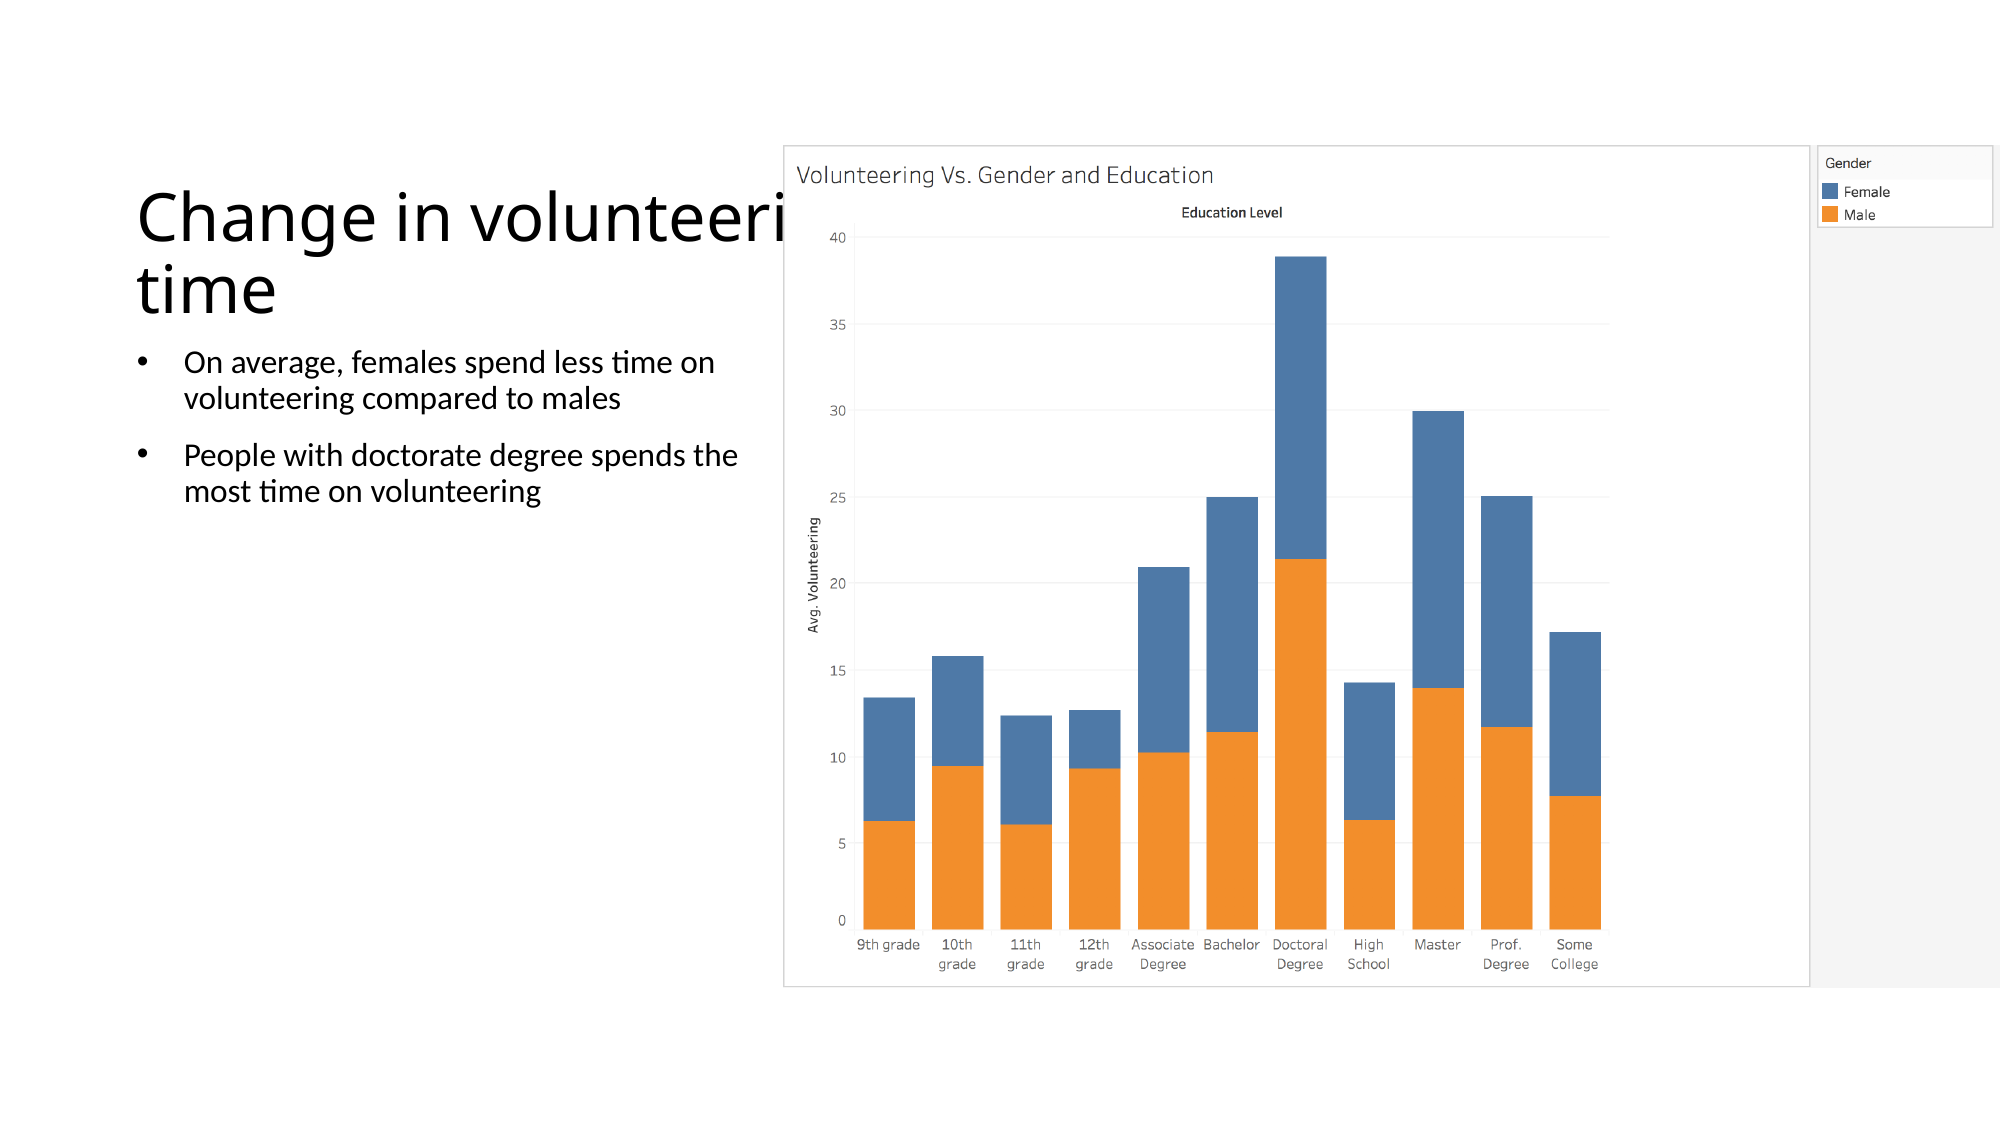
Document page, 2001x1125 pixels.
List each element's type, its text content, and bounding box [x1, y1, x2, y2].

picture [783, 145, 2000, 988]
list On average, females spend less time on volunteering compared to males People with doctorate degree spends the most time on volunteering [121, 337, 767, 963]
title Change in volunteering time [121, 72, 933, 336]
